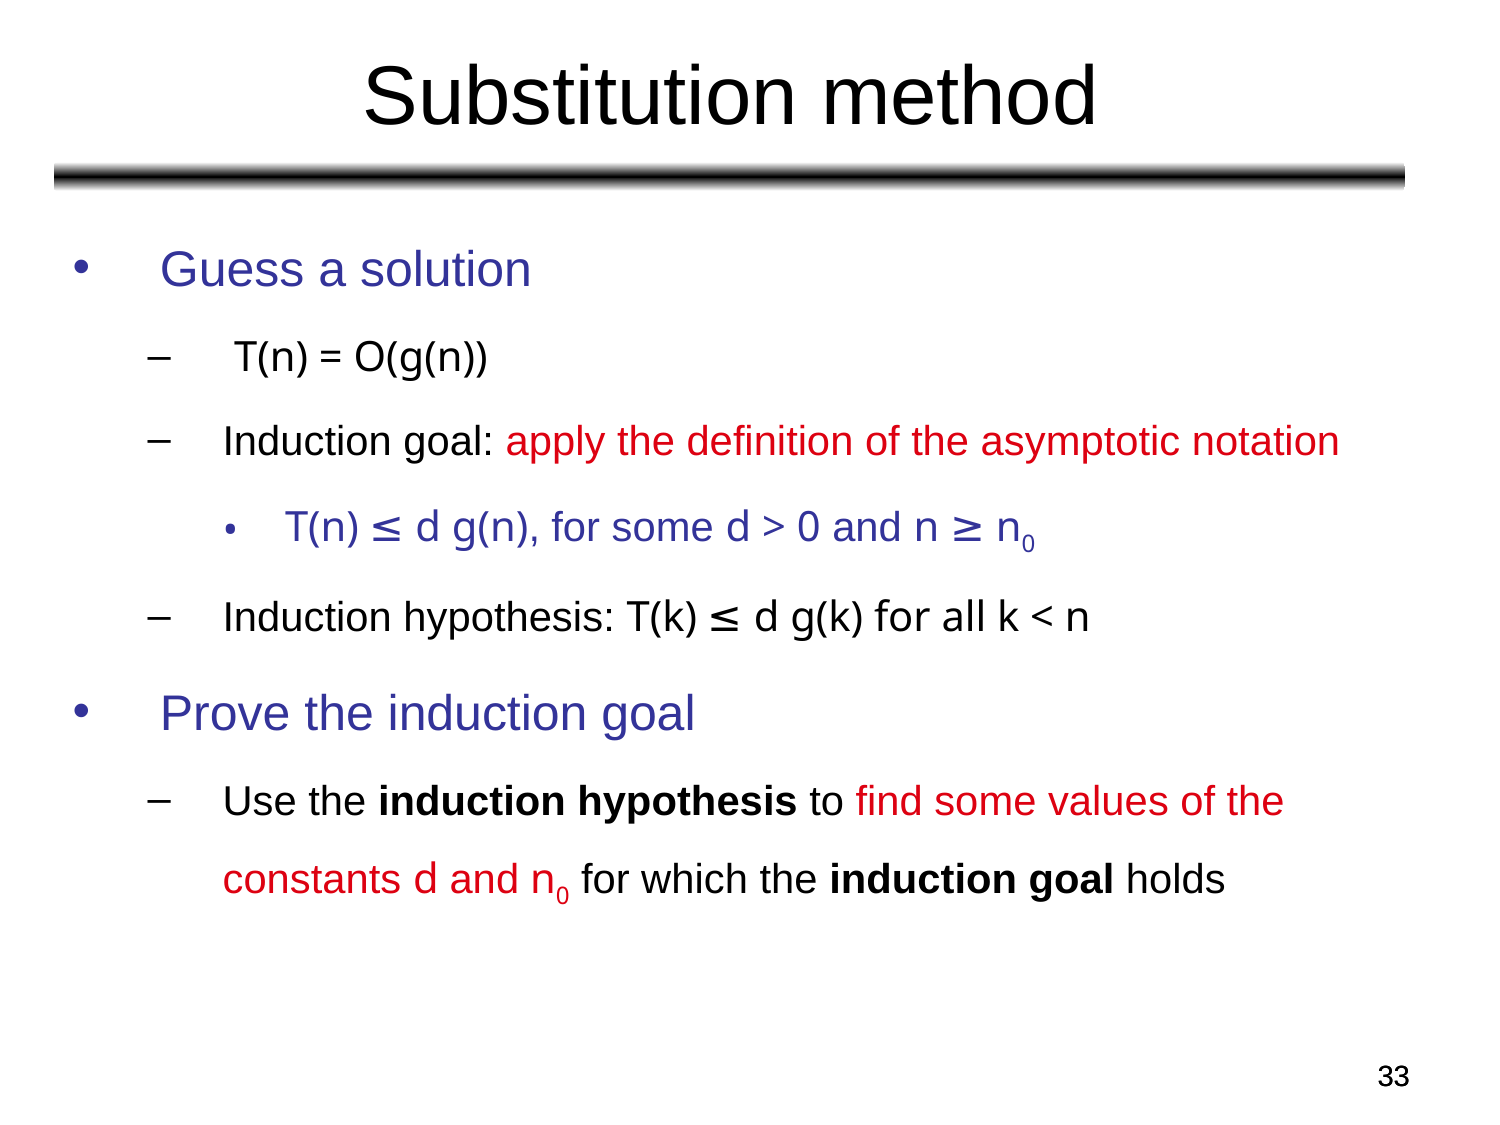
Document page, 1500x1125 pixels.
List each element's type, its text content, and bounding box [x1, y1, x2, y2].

title Substitution method [55, 16, 1406, 166]
slide_number ‹#› [1074, 1049, 1425, 1103]
list Guess a solution T(n) = O(g(n)) Induction goal: apply the definition of the asymptotic notation T(n) ≤ d g(n), for some d > 0 and n ≥ n0 Induction hypothesis: T(k) ≤ d g(k) for all k < n Prove the induction goal Use the induction hypothesis to find some values of the constants d and n0 for which the induction goal holds [57, 199, 1408, 1032]
